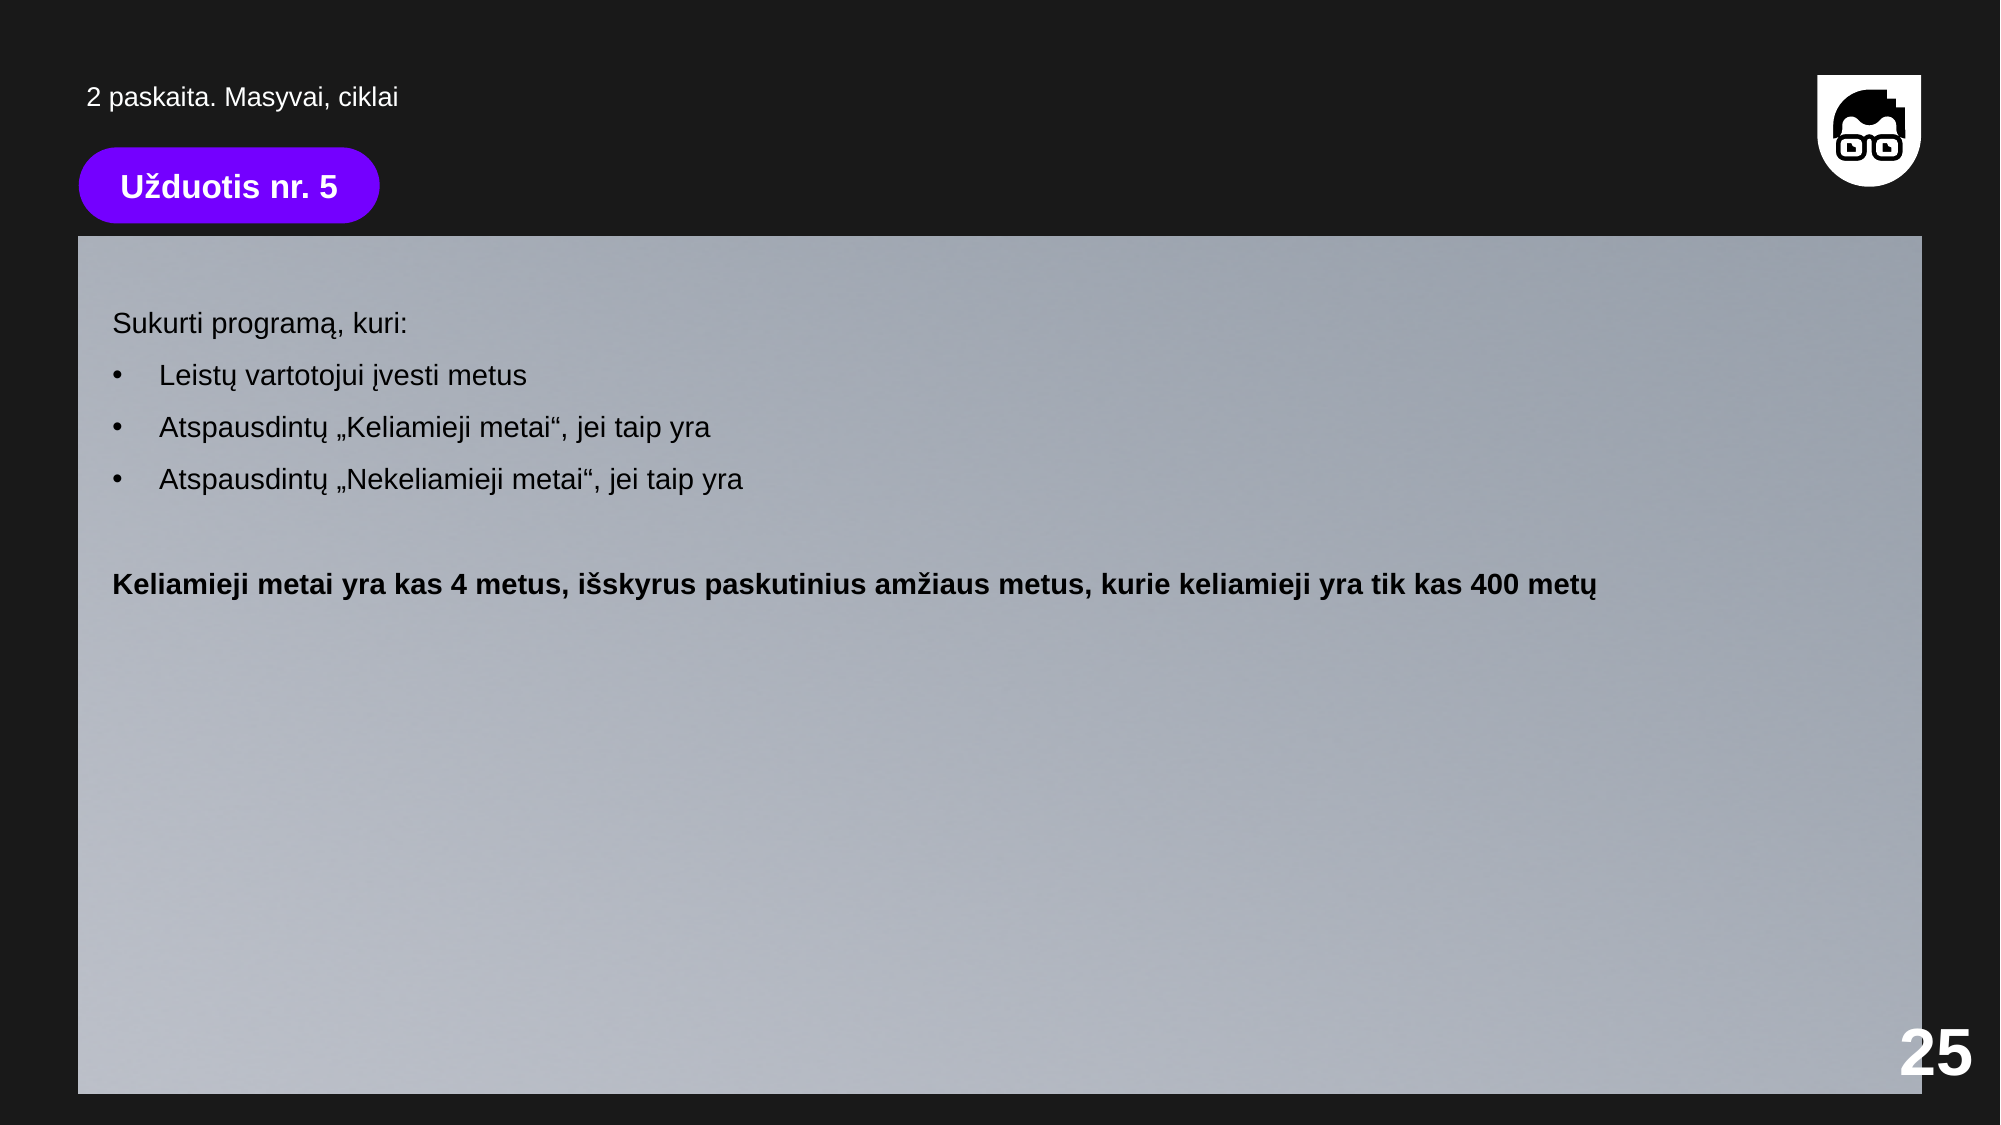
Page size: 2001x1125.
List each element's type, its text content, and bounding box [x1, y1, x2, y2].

text_box 25 [1929, 1001, 1989, 1097]
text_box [78, 147, 380, 224]
picture [78, 236, 1922, 1095]
text_box 2 paskaita. Masyvai, ciklai [78, 75, 1000, 150]
